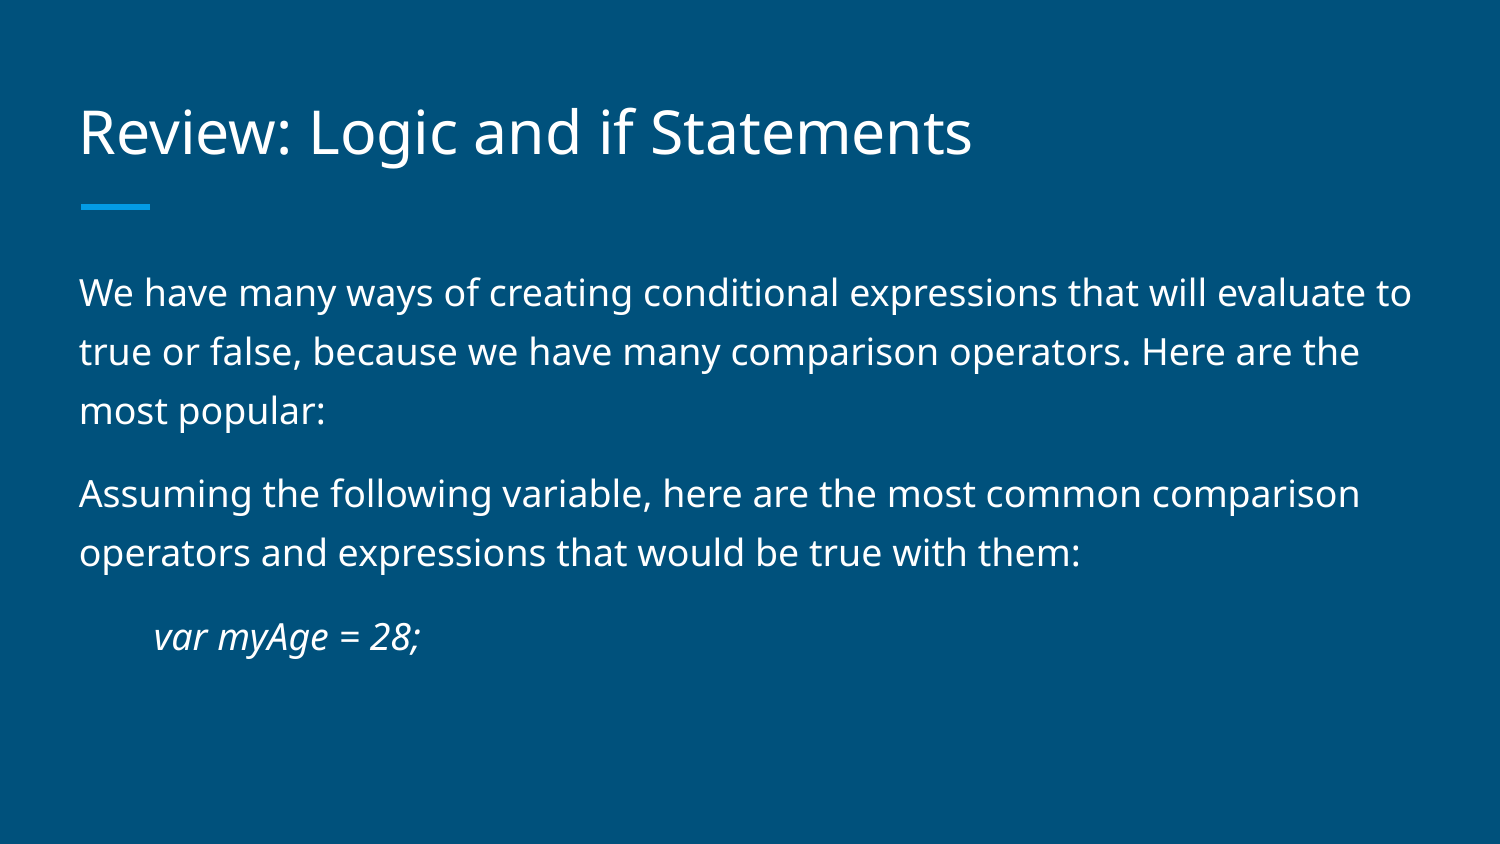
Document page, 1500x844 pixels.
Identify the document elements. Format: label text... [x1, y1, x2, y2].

title Review: Logic and if Statements [63, 75, 1437, 188]
list We have many ways of creating conditional expressions that will evaluate to true or false, because we have many comparison operators. Here are the most popular: Assuming the following variable, here are the most common comparison operators and expressions that would be true with them: var myAge = 28; [63, 244, 1437, 750]
